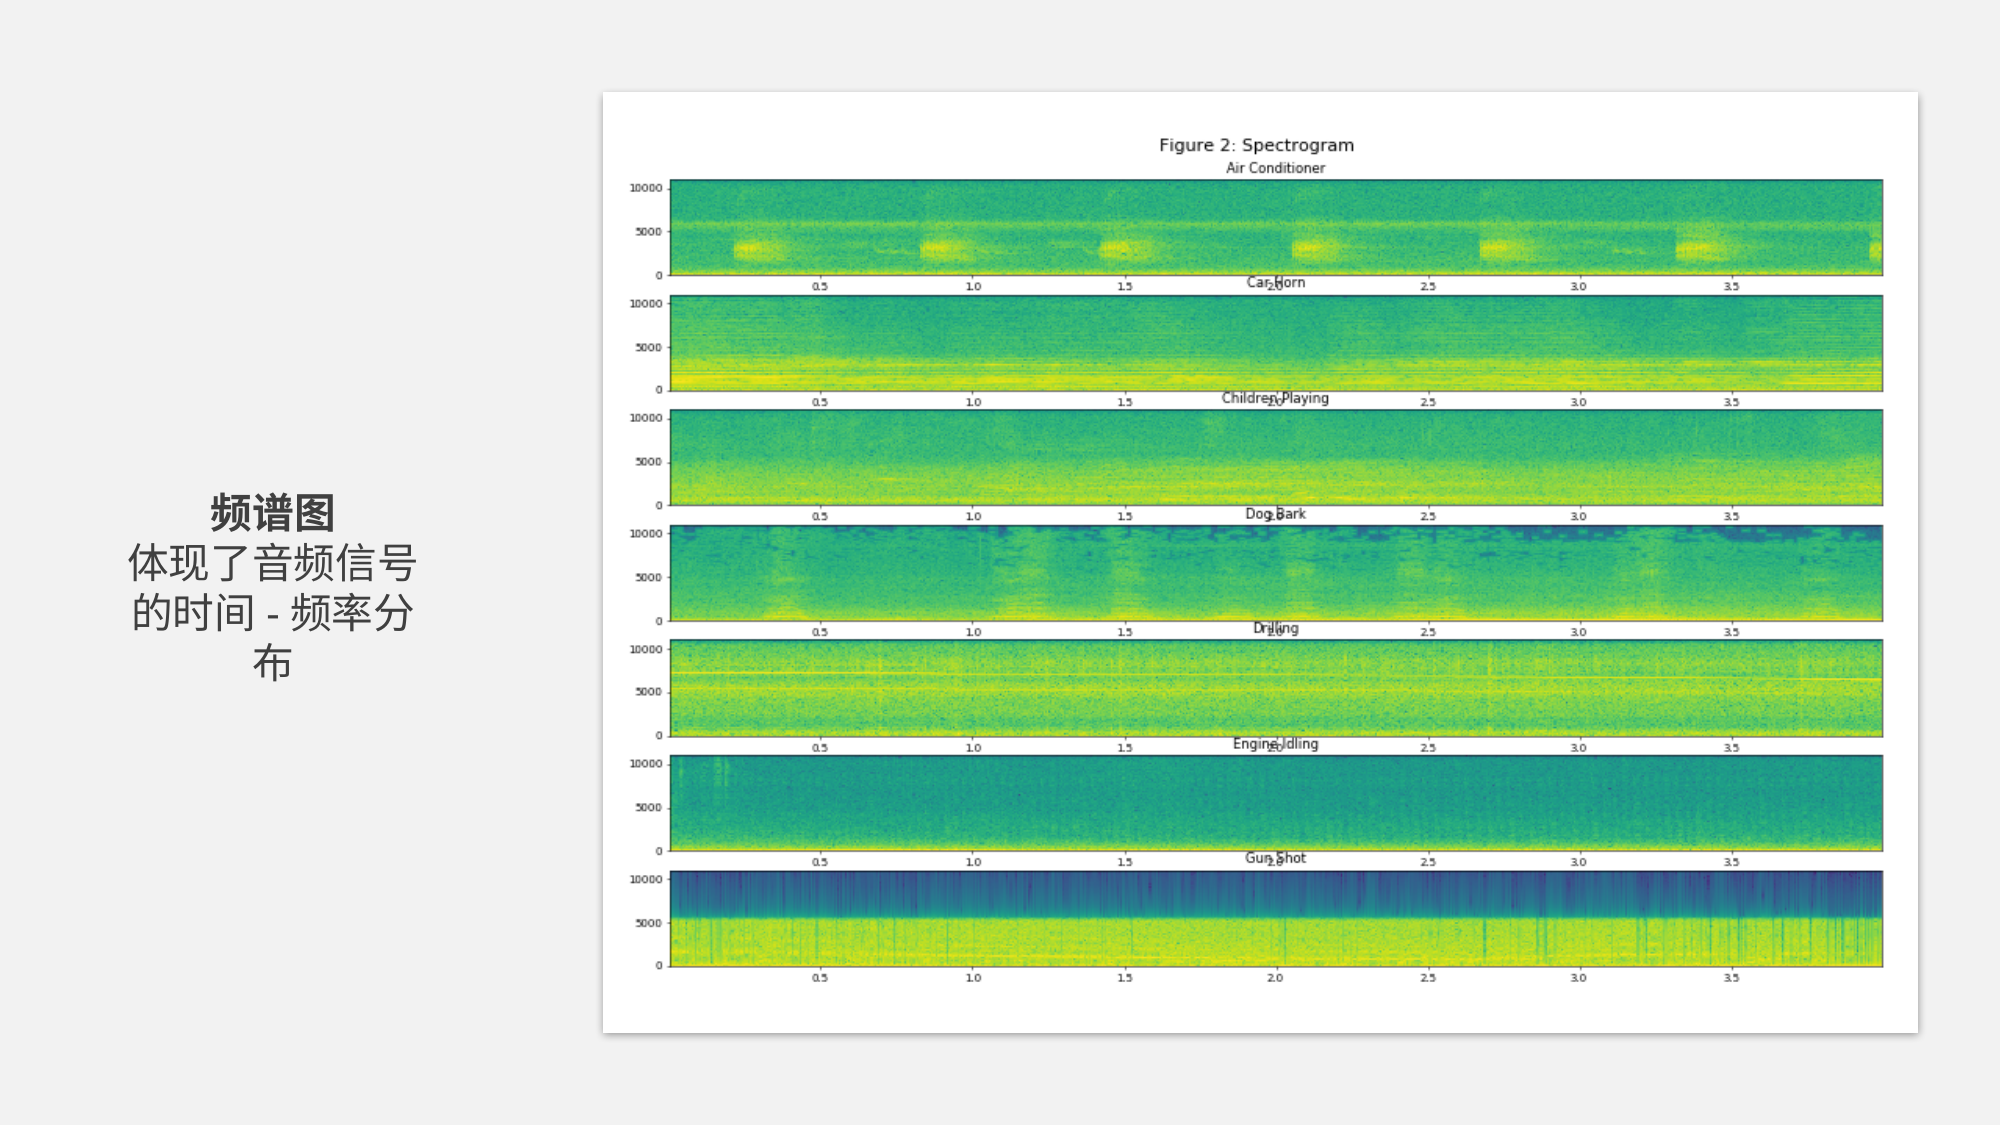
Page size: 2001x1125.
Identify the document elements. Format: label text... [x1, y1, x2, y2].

picture [617, 106, 1904, 1018]
text_box 频谱图 体现了音频信号的时间-频率分布 [96, 479, 451, 694]
